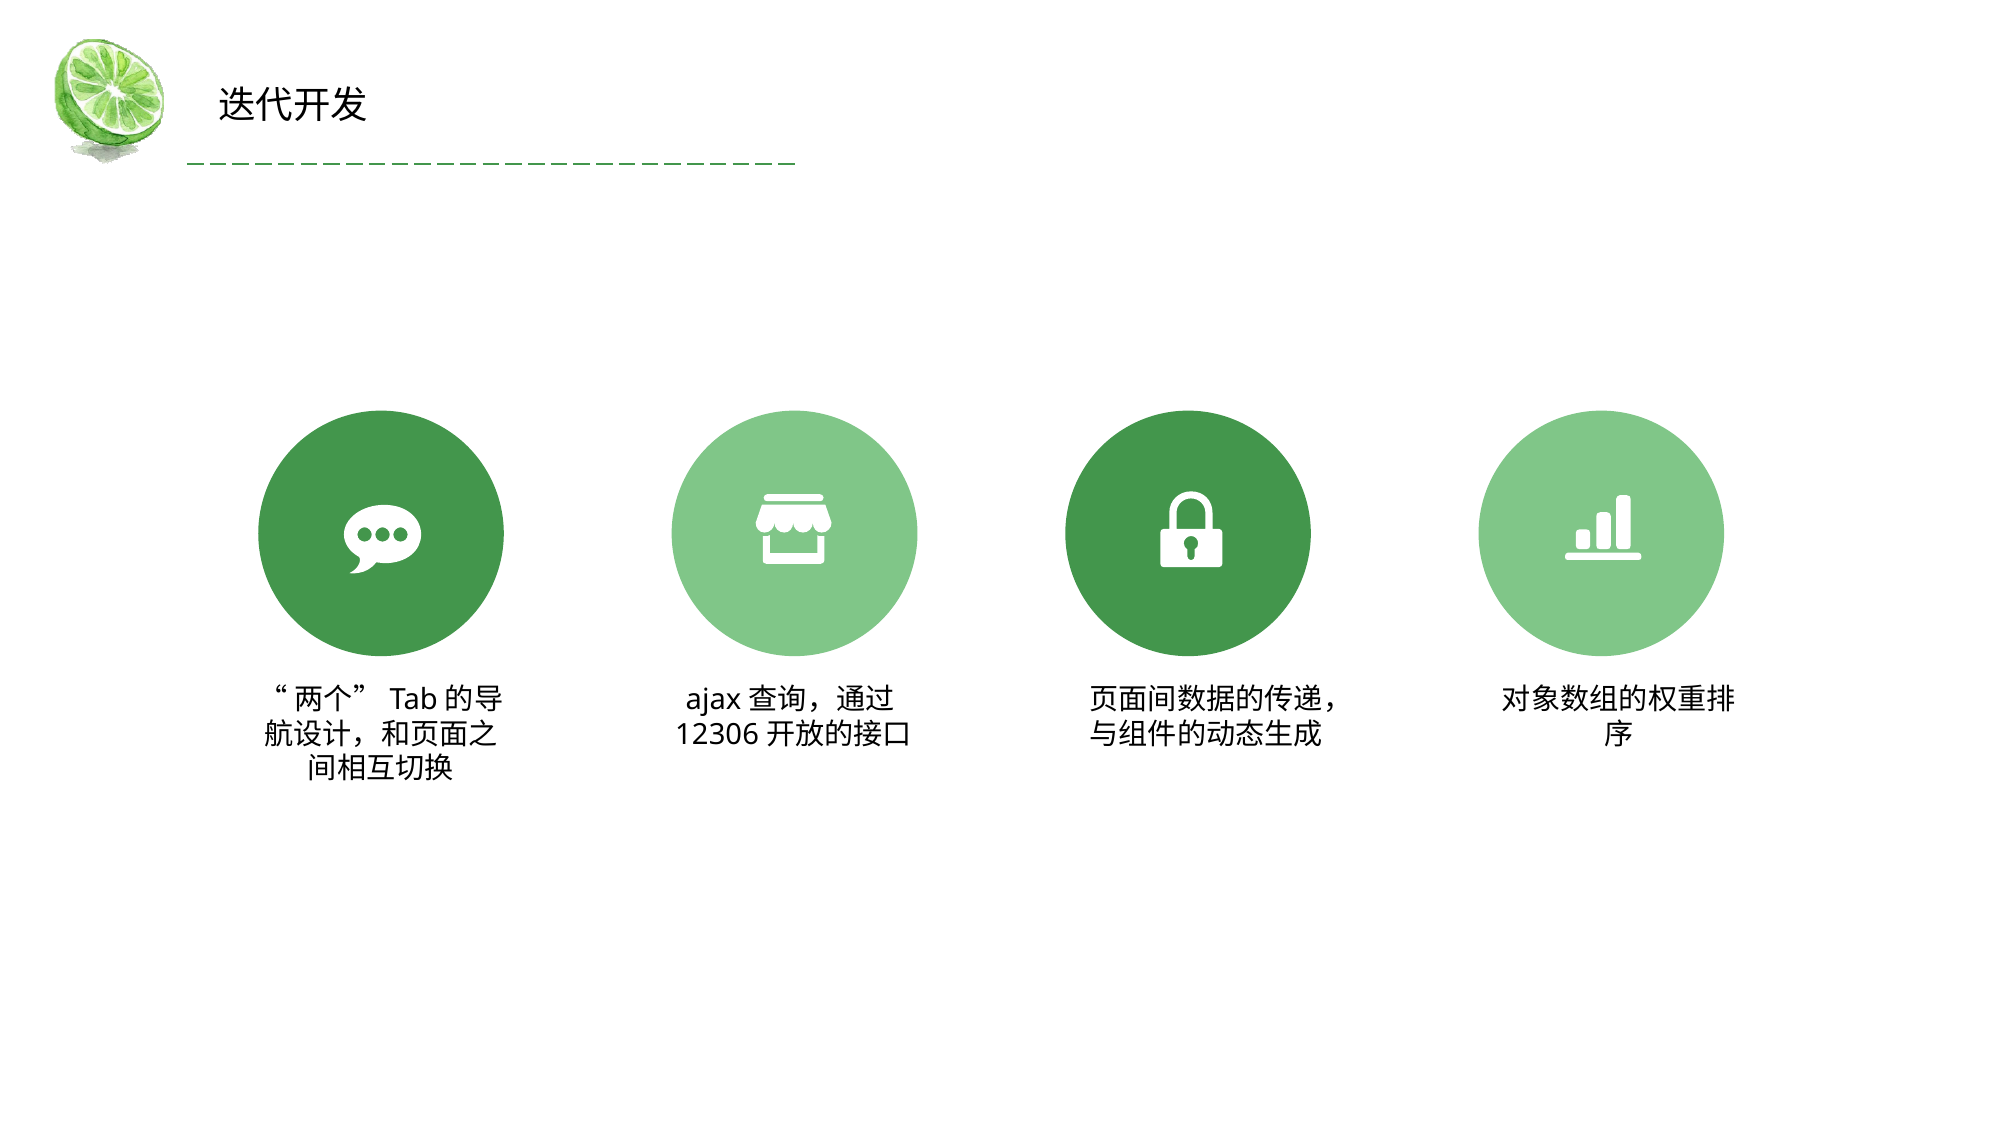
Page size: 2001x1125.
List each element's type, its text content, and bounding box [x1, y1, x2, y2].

picture [51, 36, 164, 168]
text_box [234, 410, 1766, 818]
text_box 迭代开发 [203, 73, 800, 134]
